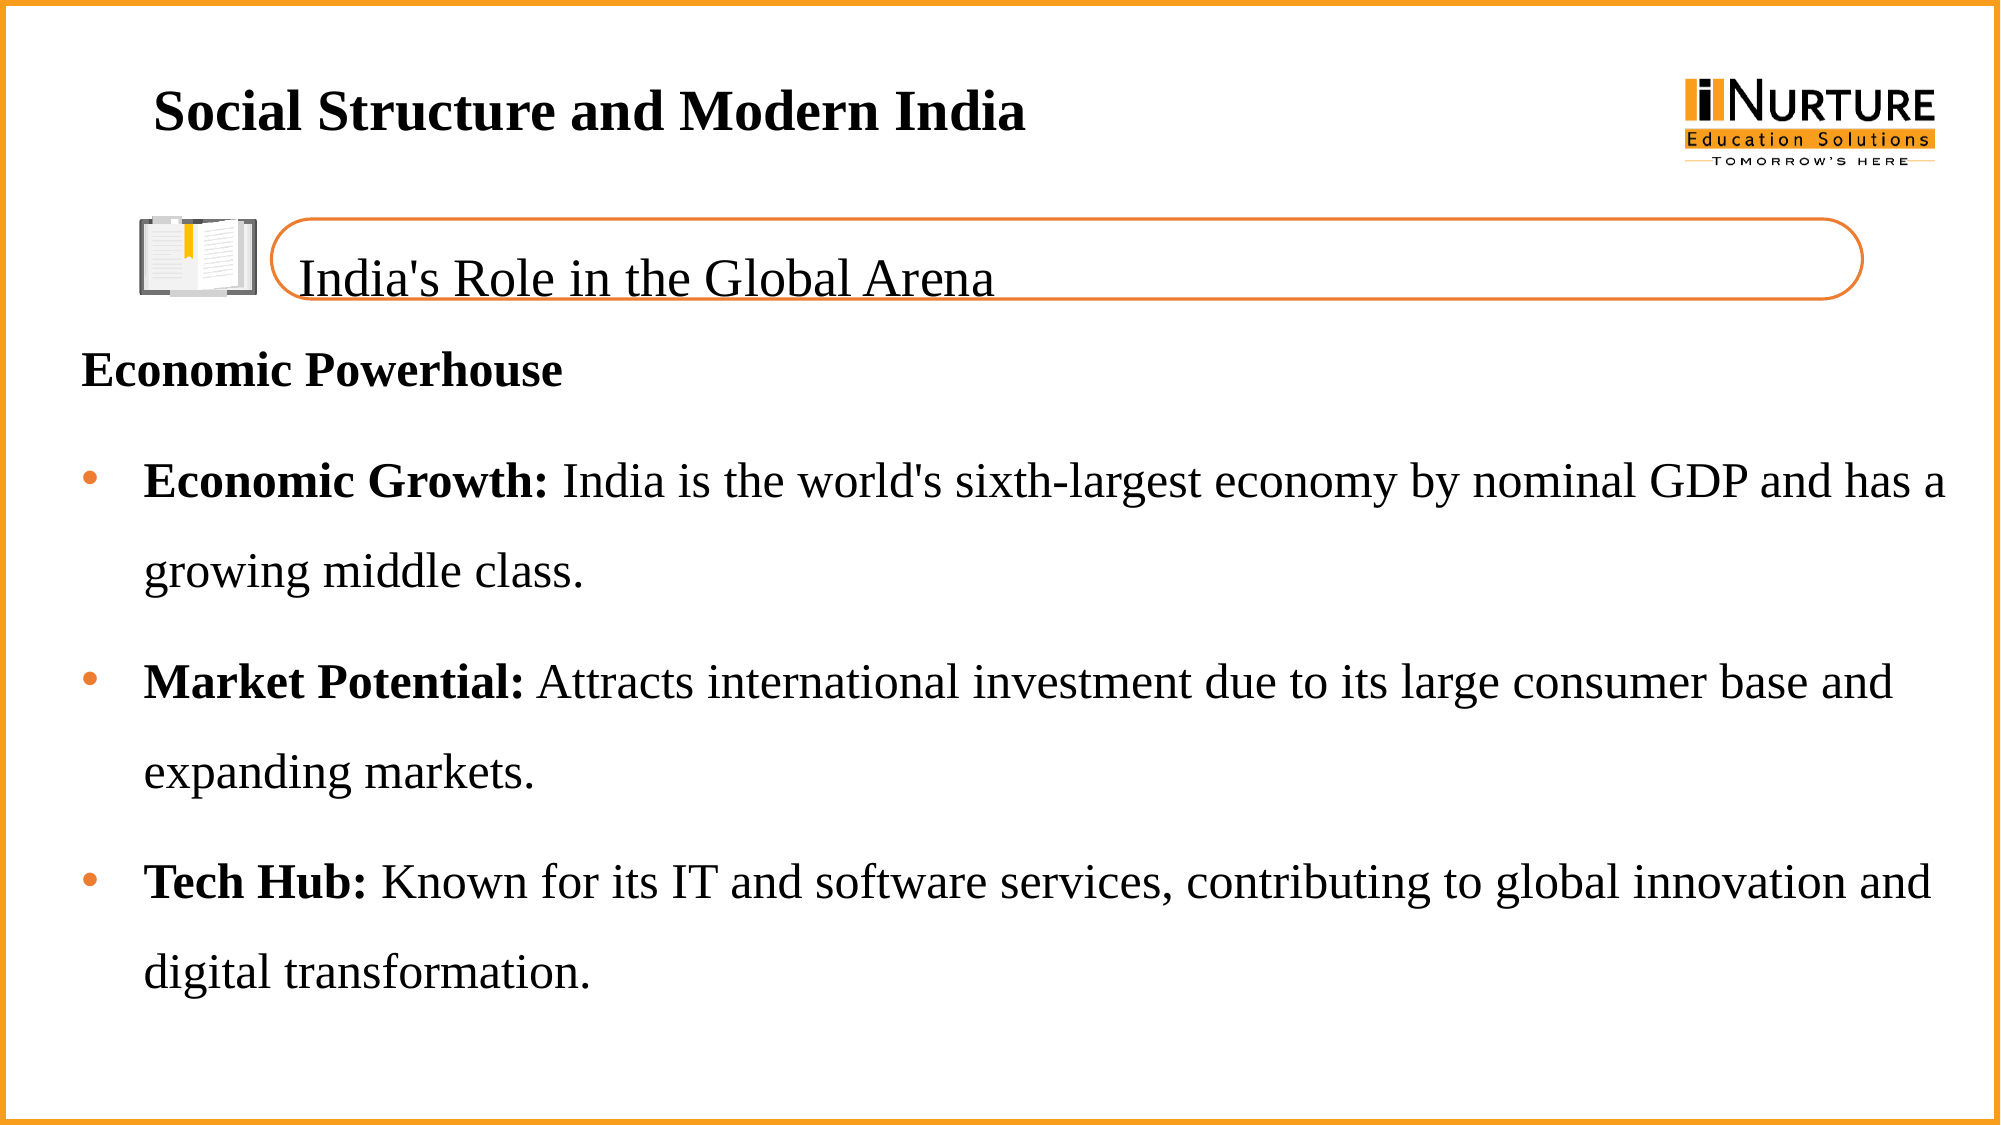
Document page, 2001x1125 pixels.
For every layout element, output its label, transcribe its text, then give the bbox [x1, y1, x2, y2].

text_box India's Role in the Global Arena [271, 218, 1863, 299]
list Social Structure and Modern India [101, 72, 1656, 184]
list Economic Powerhouse Economic Growth: India is the world's sixth-largest economy by nominal GDP and has a growing middle class. Market Potential: Attracts international investment due to its large consumer base and expanding markets. Tech Hub: Known for its IT and software services, contributing to global innovation and digital transformation. [53, 298, 1977, 1088]
picture [1665, 57, 1960, 184]
picture [122, 184, 274, 298]
